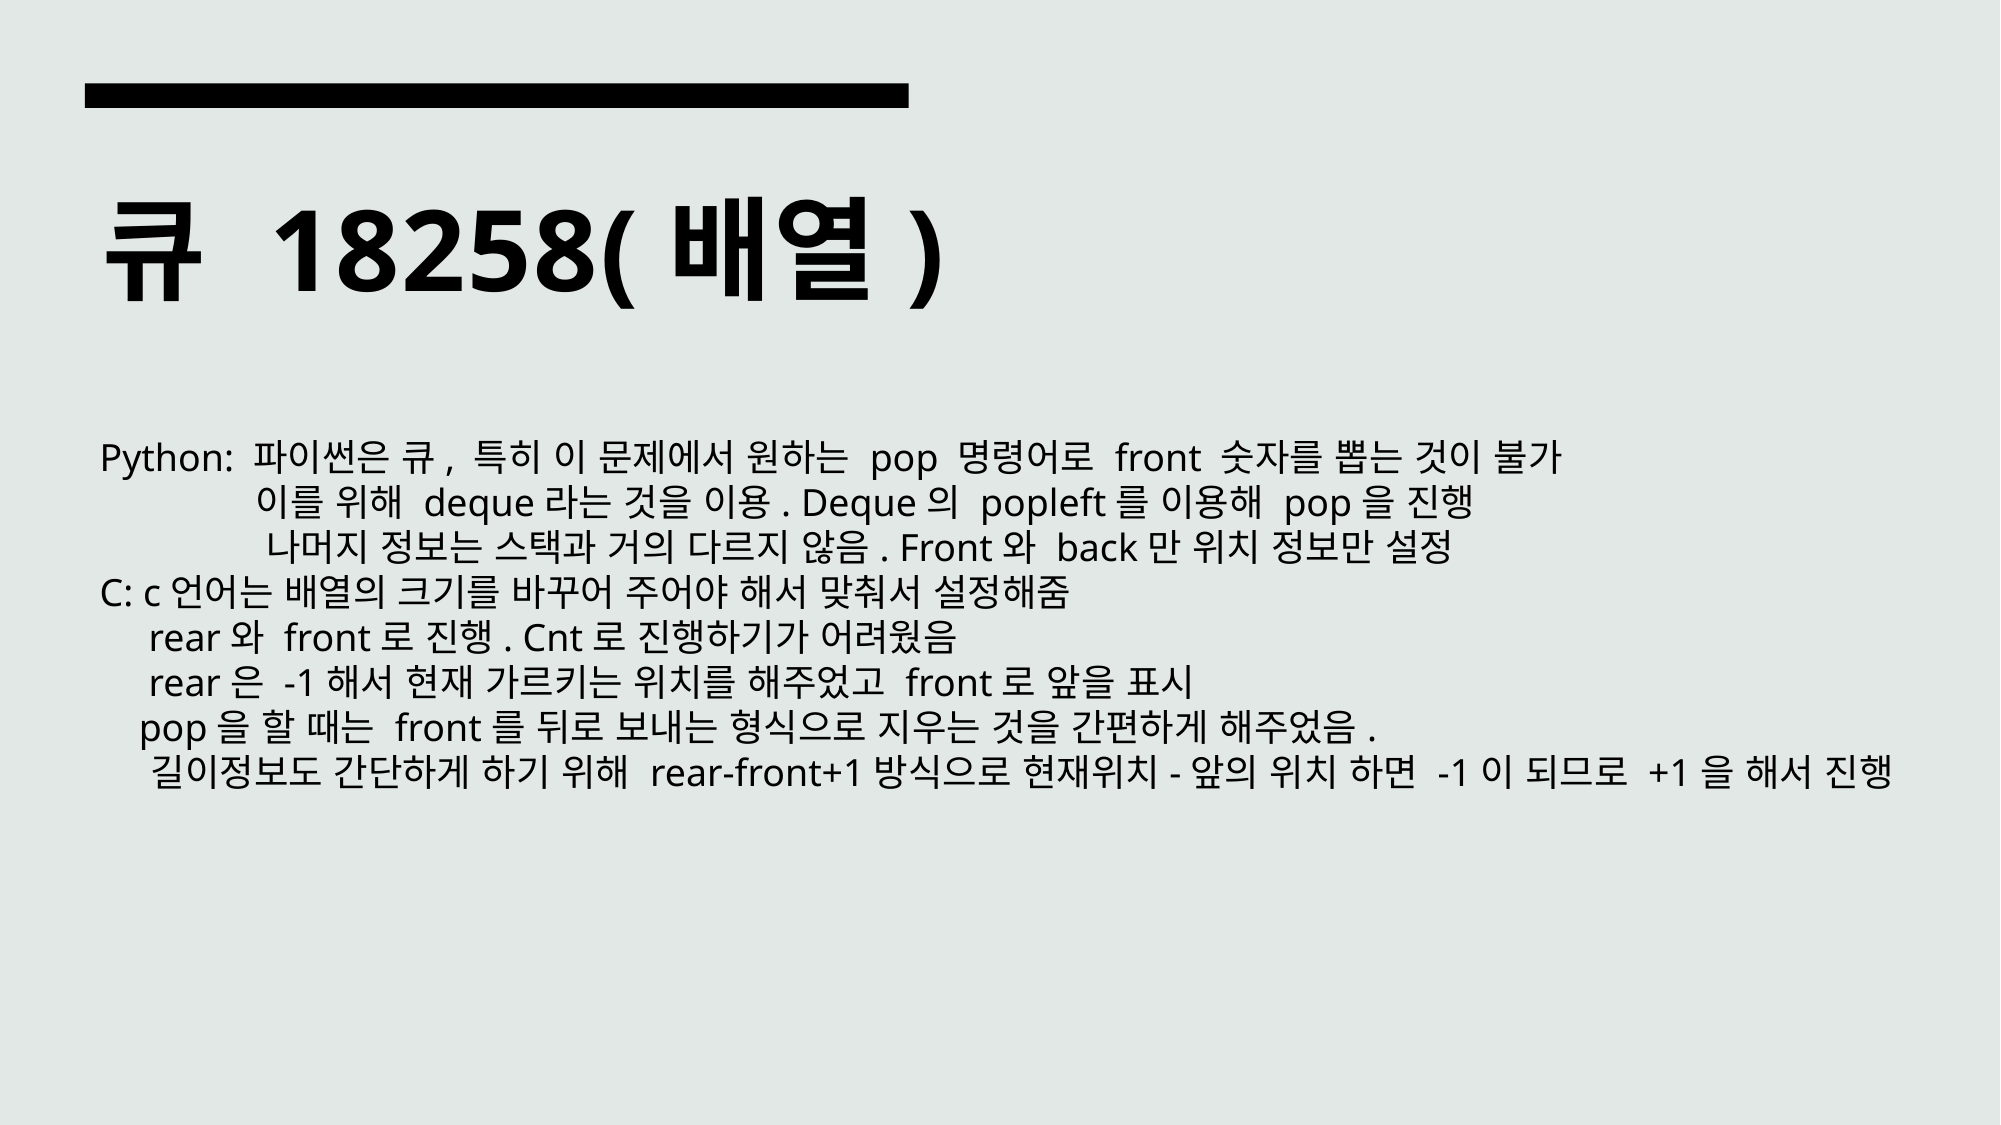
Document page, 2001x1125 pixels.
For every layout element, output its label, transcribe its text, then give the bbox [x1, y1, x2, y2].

text_box Python: 파이썬은 큐, 특히 이 문제에서 원하는 pop 명령어로 front 숫자를 뽑는 것이 불가 이를 위해 deque라는 것을 이용. Deque의 popleft를 이용해 pop을 진행 나머지 정보는 스택과 거의 다르지 않음. Front와 back만 위치 정보만 설정 C: c언어는 배열의 크기를 바꾸어 주어야 해서 맞춰서 설정해줌 rear와 front로 진행. Cnt로 진행하기가 어려웠음 rear은 -1해서 현재 가르키는 위치를 해주었고 front로 앞을 표시 pop을 할 때는 front를 뒤로 보내는 형식으로 지우는 것을 간편하게 해주었음. 길이정보도 간단하게 하기 위해 rear-front+1방식으로 현재위치-앞의 위치 하면 -1이 되므로 +1을 해서 진행 [84, 426, 1910, 846]
title 큐 18258(배열) [84, 160, 1210, 320]
